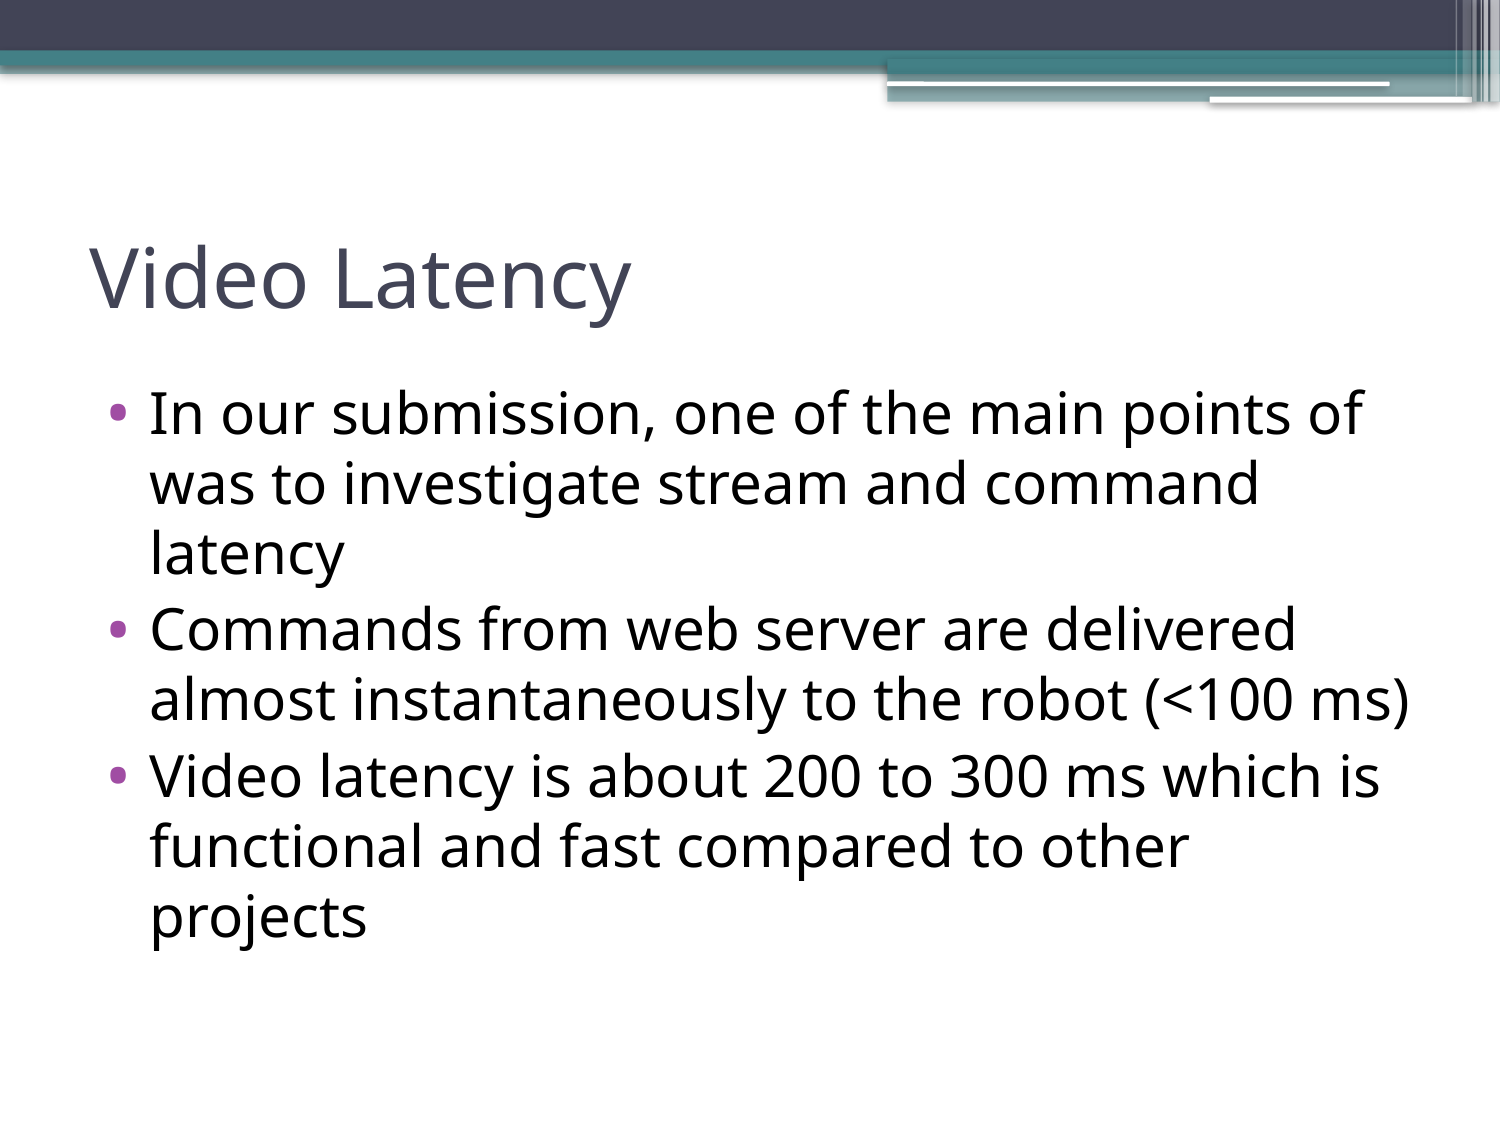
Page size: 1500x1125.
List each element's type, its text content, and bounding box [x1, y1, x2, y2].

list In our submission, one of the main points of was to investigate stream and command latency Commands from web server are delivered almost instantaneously to the robot (<100 ms) Video latency is about 200 to 300 ms which is functional and fast compared to other projects [75, 368, 1425, 1079]
title Video Latency [75, 187, 1425, 363]
